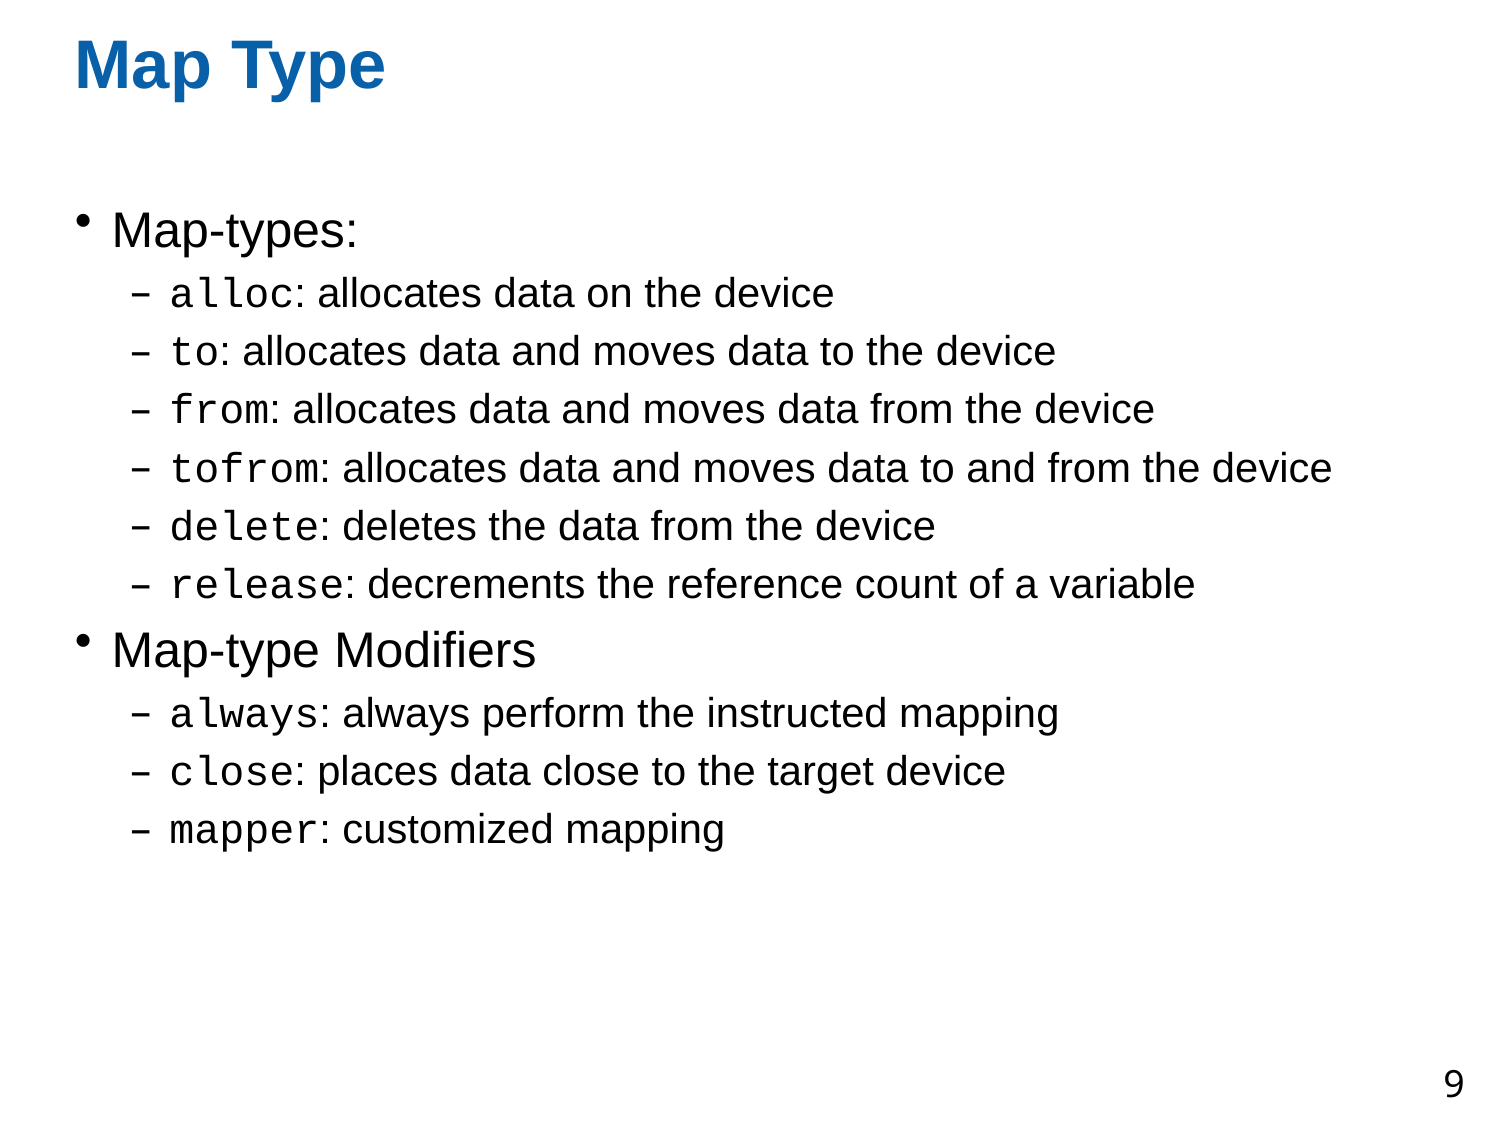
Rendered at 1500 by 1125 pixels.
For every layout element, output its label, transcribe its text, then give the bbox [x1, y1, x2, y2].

list Map-types: alloc: allocates data on the device to: allocates data and moves data to the device from: allocates data and moves data from the device tofrom: allocates data and moves data to and from the device delete: deletes the data from the device release: decrements the reference count of a variable Map-type Modifiers always: always perform the instructed mapping close: places data close to the target device mapper: customized mapping [74, 196, 1427, 992]
title Map Type [74, 20, 1481, 167]
slide_number 9 [1363, 1052, 1480, 1125]
